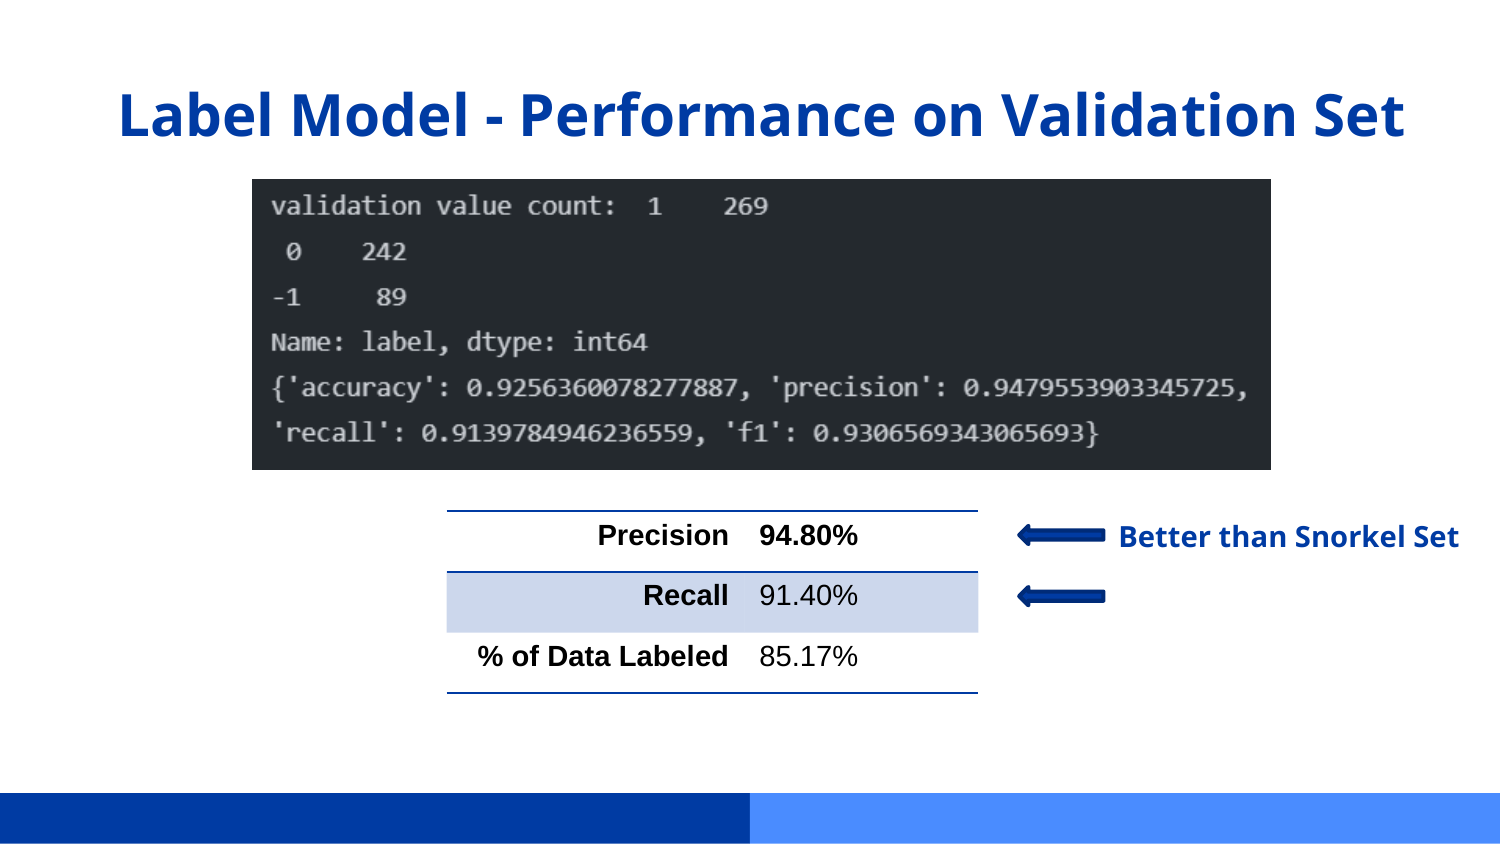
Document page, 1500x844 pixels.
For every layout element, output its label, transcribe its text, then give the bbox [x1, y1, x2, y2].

table_cell % of Data Labeled [447, 633, 744, 692]
title Label Model - Performance on Validation Set [79, 62, 1444, 217]
text_box [1017, 523, 1103, 547]
table_header 94.80% [744, 512, 978, 571]
text_box Better than Snorkel Set [1103, 503, 1500, 585]
text_box [1017, 585, 1106, 608]
table_header Precision [447, 512, 744, 571]
picture [252, 178, 1271, 471]
table_cell 85.17% [744, 633, 978, 692]
table_cell Recall [447, 573, 744, 633]
table_cell 91.40% [744, 573, 978, 633]
